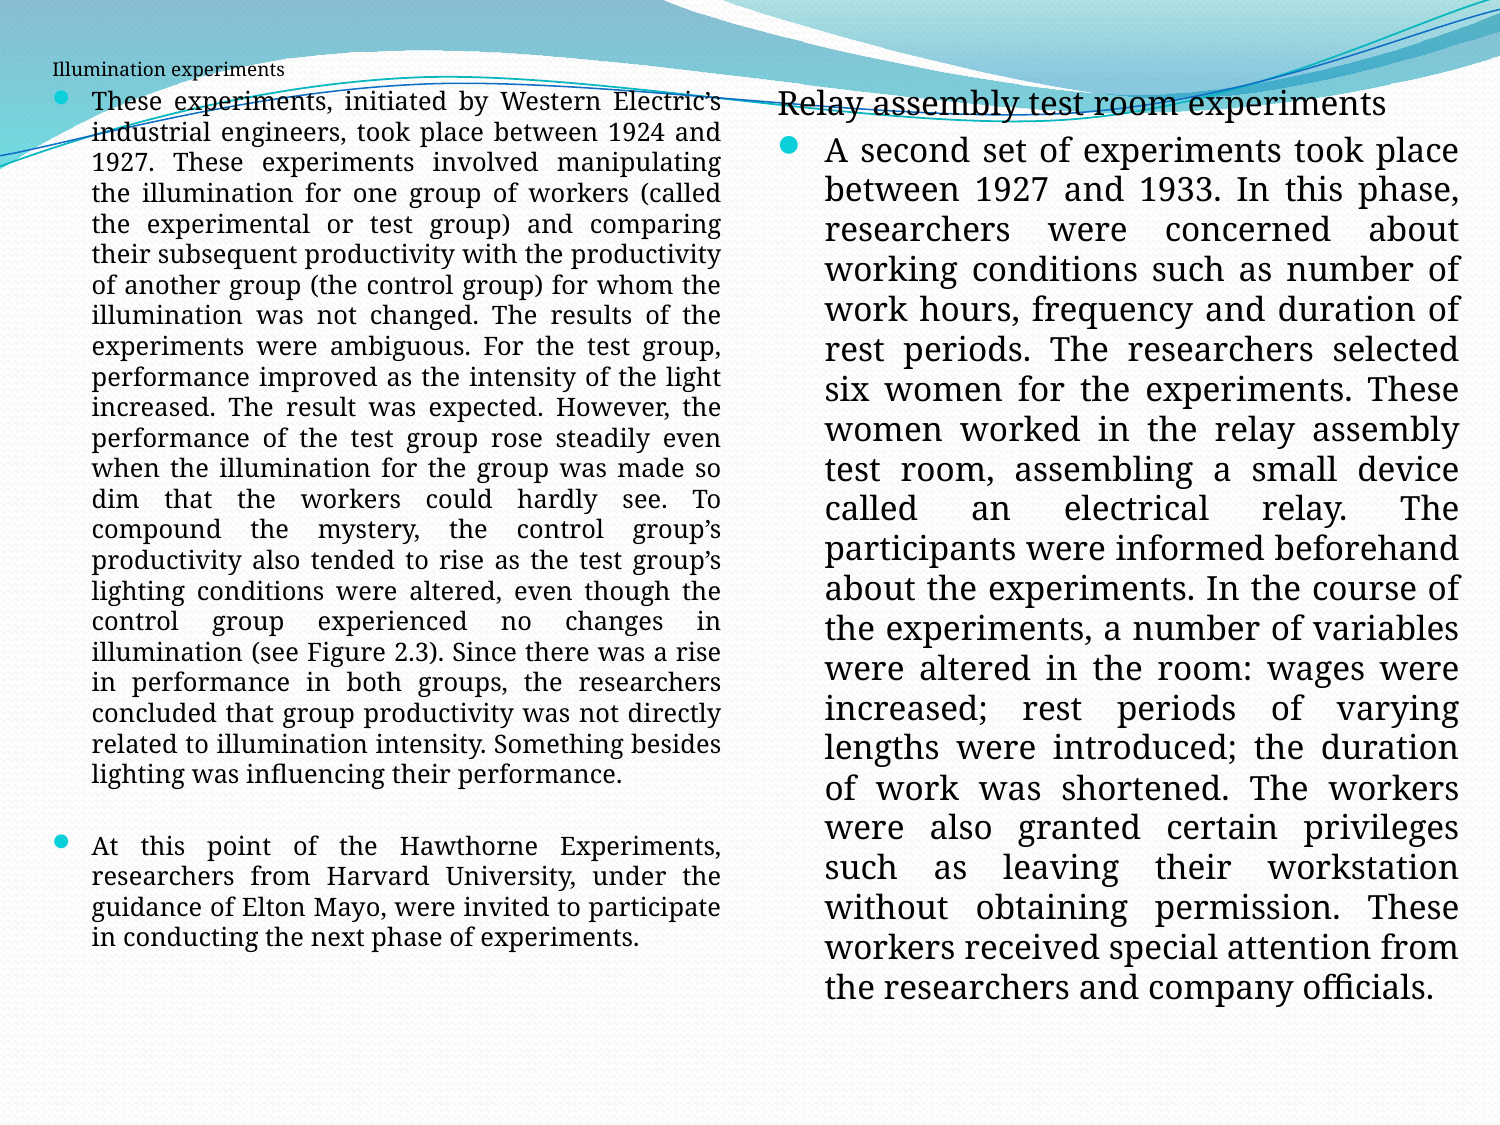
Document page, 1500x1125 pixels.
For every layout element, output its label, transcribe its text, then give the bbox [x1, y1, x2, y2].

list Illumination experiments These experiments, initiated by Western Electric’s industrial engineers, took place between 1924 and 1927. These experiments involved manipulating the illumination for one group of workers (called the experimental or test group) and comparing their subsequent productivity with the productivity of another group (the control group) for whom the illumination was not changed. The results of the experiments were ambiguous. For the test group, performance improved as the intensity of the light increased. The result was expected. However, the performance of the test group rose steadily even when the illumination for the group was made so dim that the workers could hardly see. To compound the mystery, the control group’s productivity also tended to rise as the test group’s lighting conditions were altered, even though the control group experienced no changes in illumination (see Figure 2.3). Since there was a rise in performance in both groups, the researchers concluded that group productivity was not directly related to illumination intensity. Something besides lighting was influencing their performance. At this point of the Hawthorne Experiments, researchers from Harvard University, under the guidance of Elton Mayo, were invited to participate in conducting the next phase of experiments. [37, 50, 738, 1043]
list Relay assembly test room experiments A second set of experiments took place between 1927 and 1933. In this phase, researchers were concerned about working conditions such as number of work hours, frequency and duration of rest periods. The researchers selected six women for the experiments. These women worked in the relay assembly test room, assembling a small device called an electrical relay. The participants were informed beforehand about the experiments. In the course of the experiments, a number of variables were altered in the room: wages were increased; rest periods of varying lengths were introduced; the duration of work was shortened. The workers were also granted certain privileges such as leaving their workstation without obtaining permission. These workers received special attention from the researchers and company officials. [762, 75, 1475, 1043]
